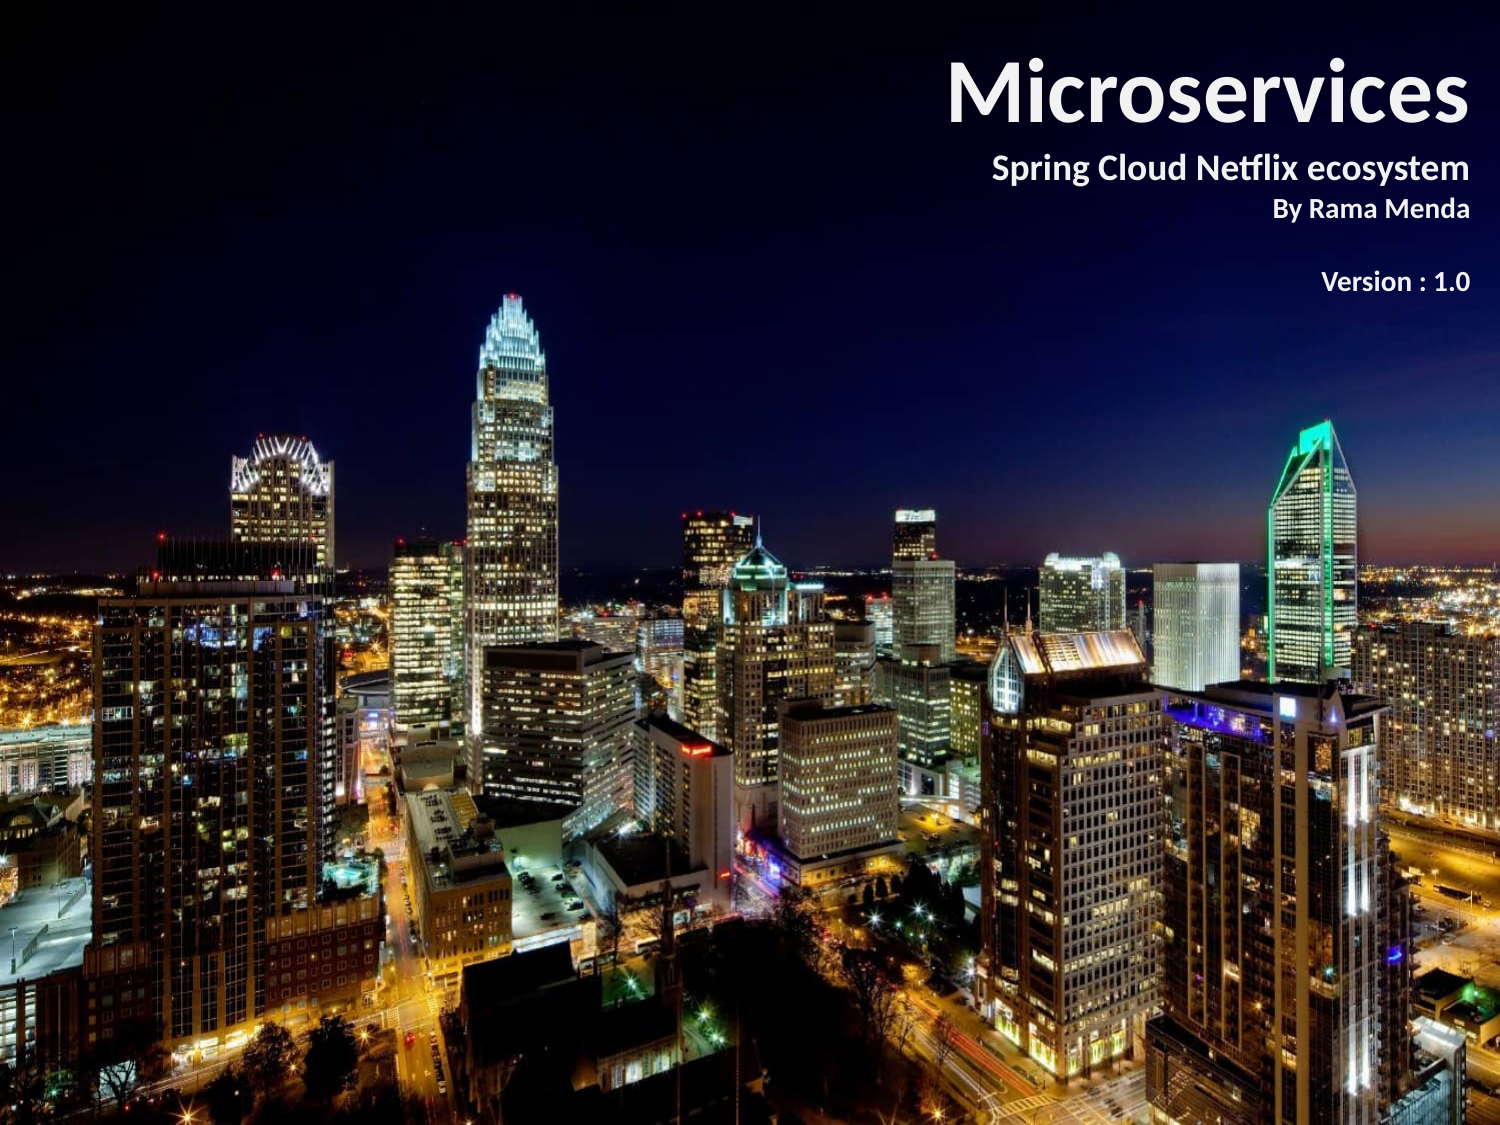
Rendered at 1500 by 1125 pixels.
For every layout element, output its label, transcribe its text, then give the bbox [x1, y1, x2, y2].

picture [0, 0, 1500, 1125]
text_box Microservices Spring Cloud Netflix ecosystem By Rama Menda Version : 1.0 [149, 24, 1471, 213]
